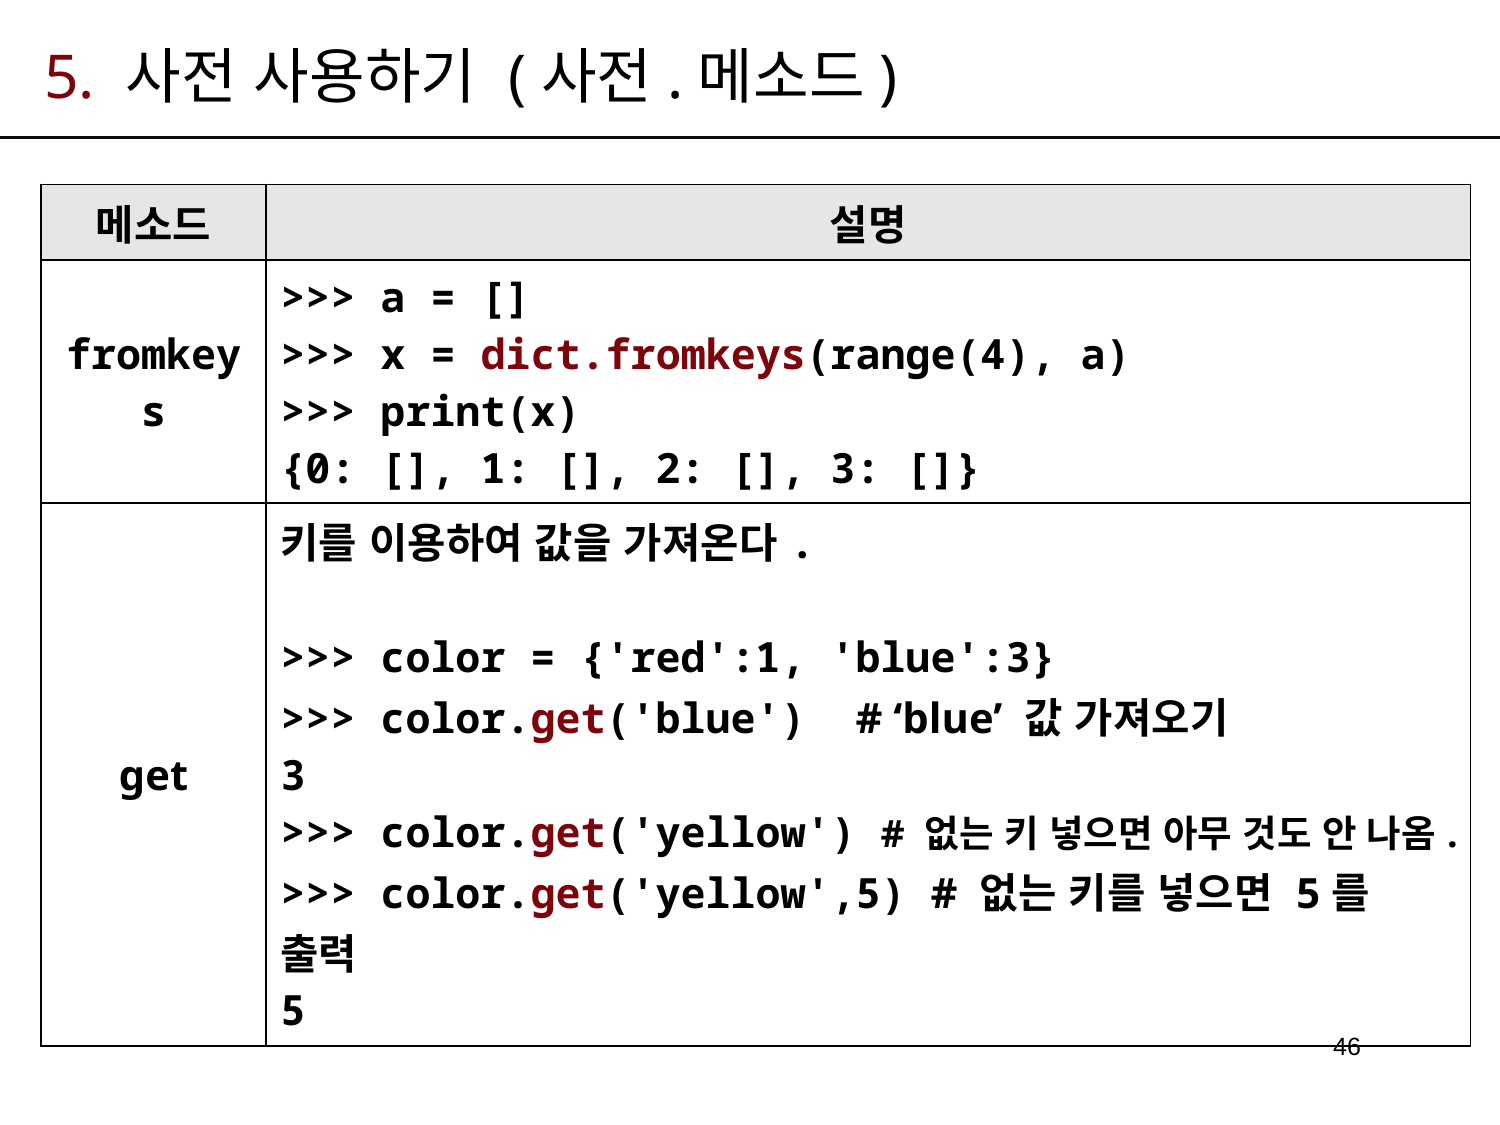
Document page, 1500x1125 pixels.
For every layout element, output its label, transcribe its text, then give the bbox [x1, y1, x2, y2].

table_cell >>> a = [] >>> x = dict.fromkeys(range(4), a) >>> print(x) {0: [], 1: [], 2: [], 3: []} [267, 261, 1470, 502]
title 5. 사전 사용하기 (사전.메소드) [29, 30, 1294, 124]
slide_number 46 [1033, 1047, 1376, 1066]
table_cell fromkeys [42, 261, 265, 502]
table_header 설명 [267, 185, 1470, 259]
table_cell 키를 이용하여 값을 가져온다. >>> color = {'red':1, 'blue':3} >>> color.get('blue') # ‘blue’ 값 가져오기 3 >>> color.get('yellow') # 없는 키 넣으면 아무 것도 안 나옴. >>> color.get('yellow',5) # 없는 키를 넣으면 5를 출력 5 [267, 504, 1470, 1045]
table_header 메소드 [42, 185, 265, 259]
table_cell get [42, 504, 265, 1045]
